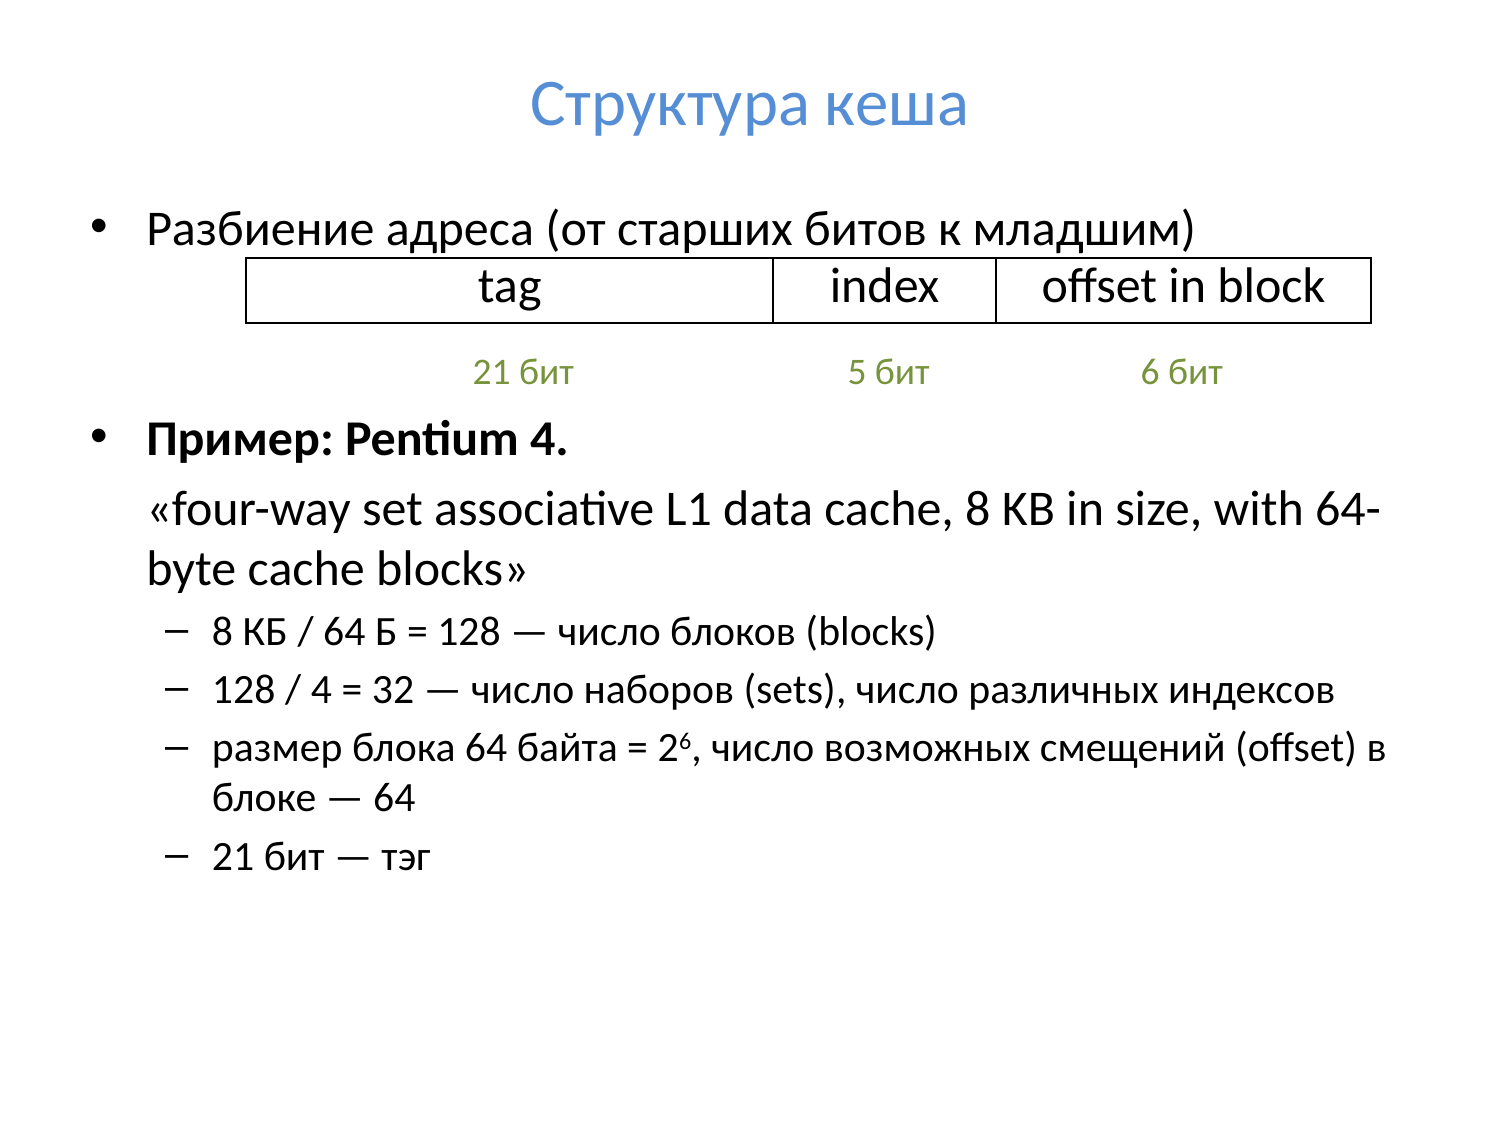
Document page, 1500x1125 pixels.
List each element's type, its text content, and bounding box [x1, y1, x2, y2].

table_header offset in block [997, 259, 1370, 322]
text_box 6 бит [1125, 339, 1238, 400]
text_box 5 бит [832, 339, 945, 400]
table_header index [774, 259, 995, 322]
list Разбиение адреса (от старших битов к младшим) Пример: Pentium 4. «four-way set associative L1 data cache, 8 KB in size, with 64-byte cache blocks» 8 КБ / 64 Б = 128 — число блоков (blocks) 128 / 4 = 32 — число наборов (sets), число различных индексов размер блока 64 байта = 26, число возможных смещений (offset) в блоке — 64 21 бит — тэг [75, 187, 1425, 1005]
table_header tag [247, 259, 772, 322]
title Структура кеша [75, 45, 1425, 153]
text_box 21 бит [457, 339, 589, 400]
